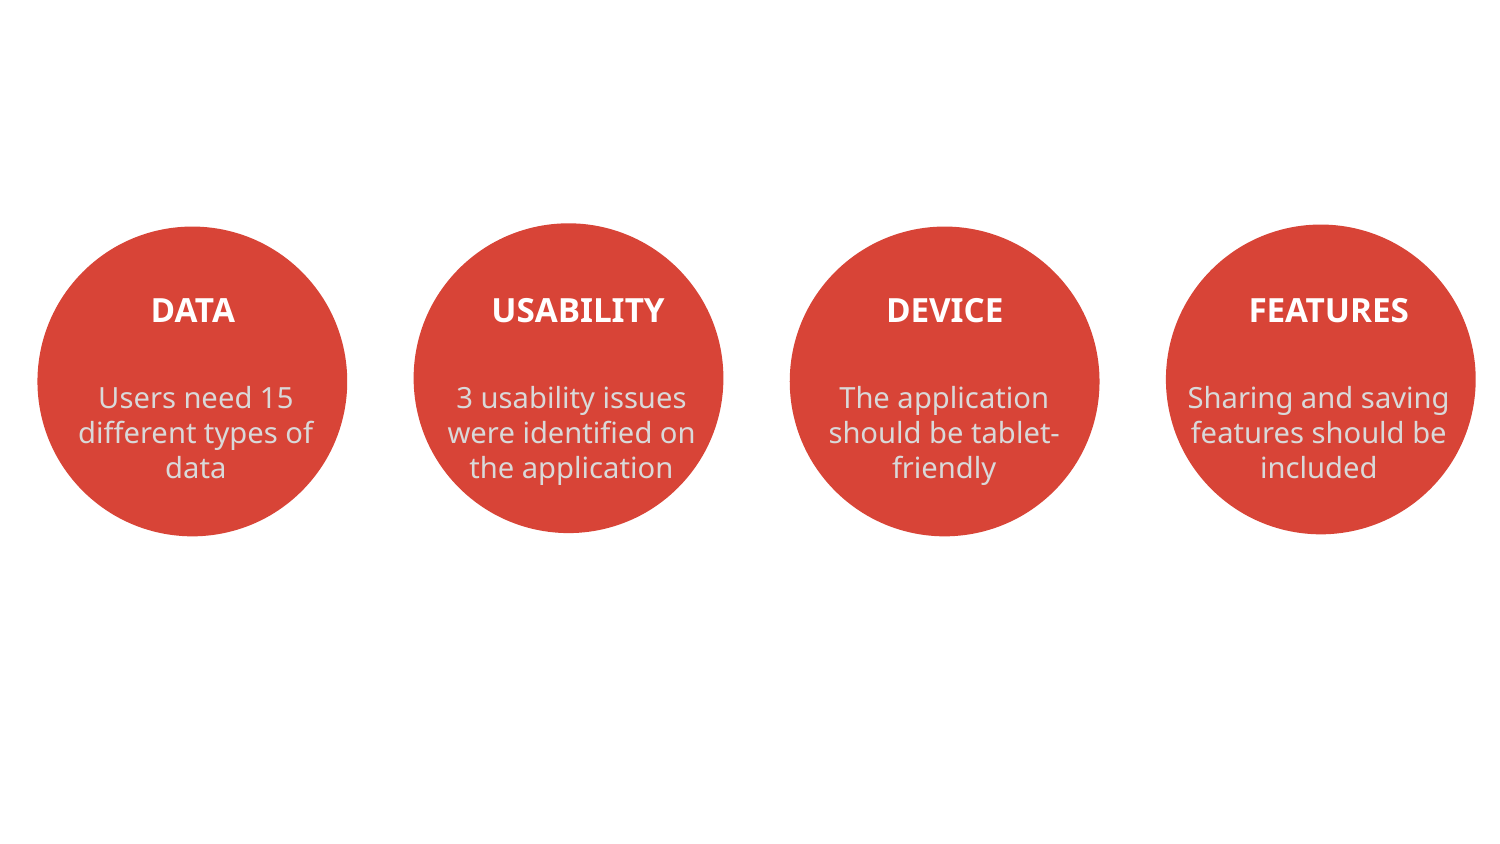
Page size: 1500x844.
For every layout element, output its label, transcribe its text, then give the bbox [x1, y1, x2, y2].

text_box [35, 224, 350, 433]
text_box [833, 492, 1057, 539]
text_box [1211, 492, 1431, 537]
text_box DEVICE [871, 282, 1019, 337]
text_box [80, 492, 304, 539]
text_box [787, 224, 1102, 427]
text_box USABILITY [476, 282, 680, 337]
text_box Sharing and saving features should be included [1165, 371, 1472, 492]
text_box The application should be tablet-friendly [794, 371, 1095, 492]
text_box DATA [135, 282, 251, 337]
text_box Users need 15 different types of data [44, 371, 348, 492]
text_box 3 usability issues were identified on the application [409, 371, 734, 492]
text_box [1163, 222, 1478, 422]
text_box [411, 221, 726, 371]
text_box FEATURES [1233, 282, 1424, 337]
text_box [460, 492, 677, 536]
